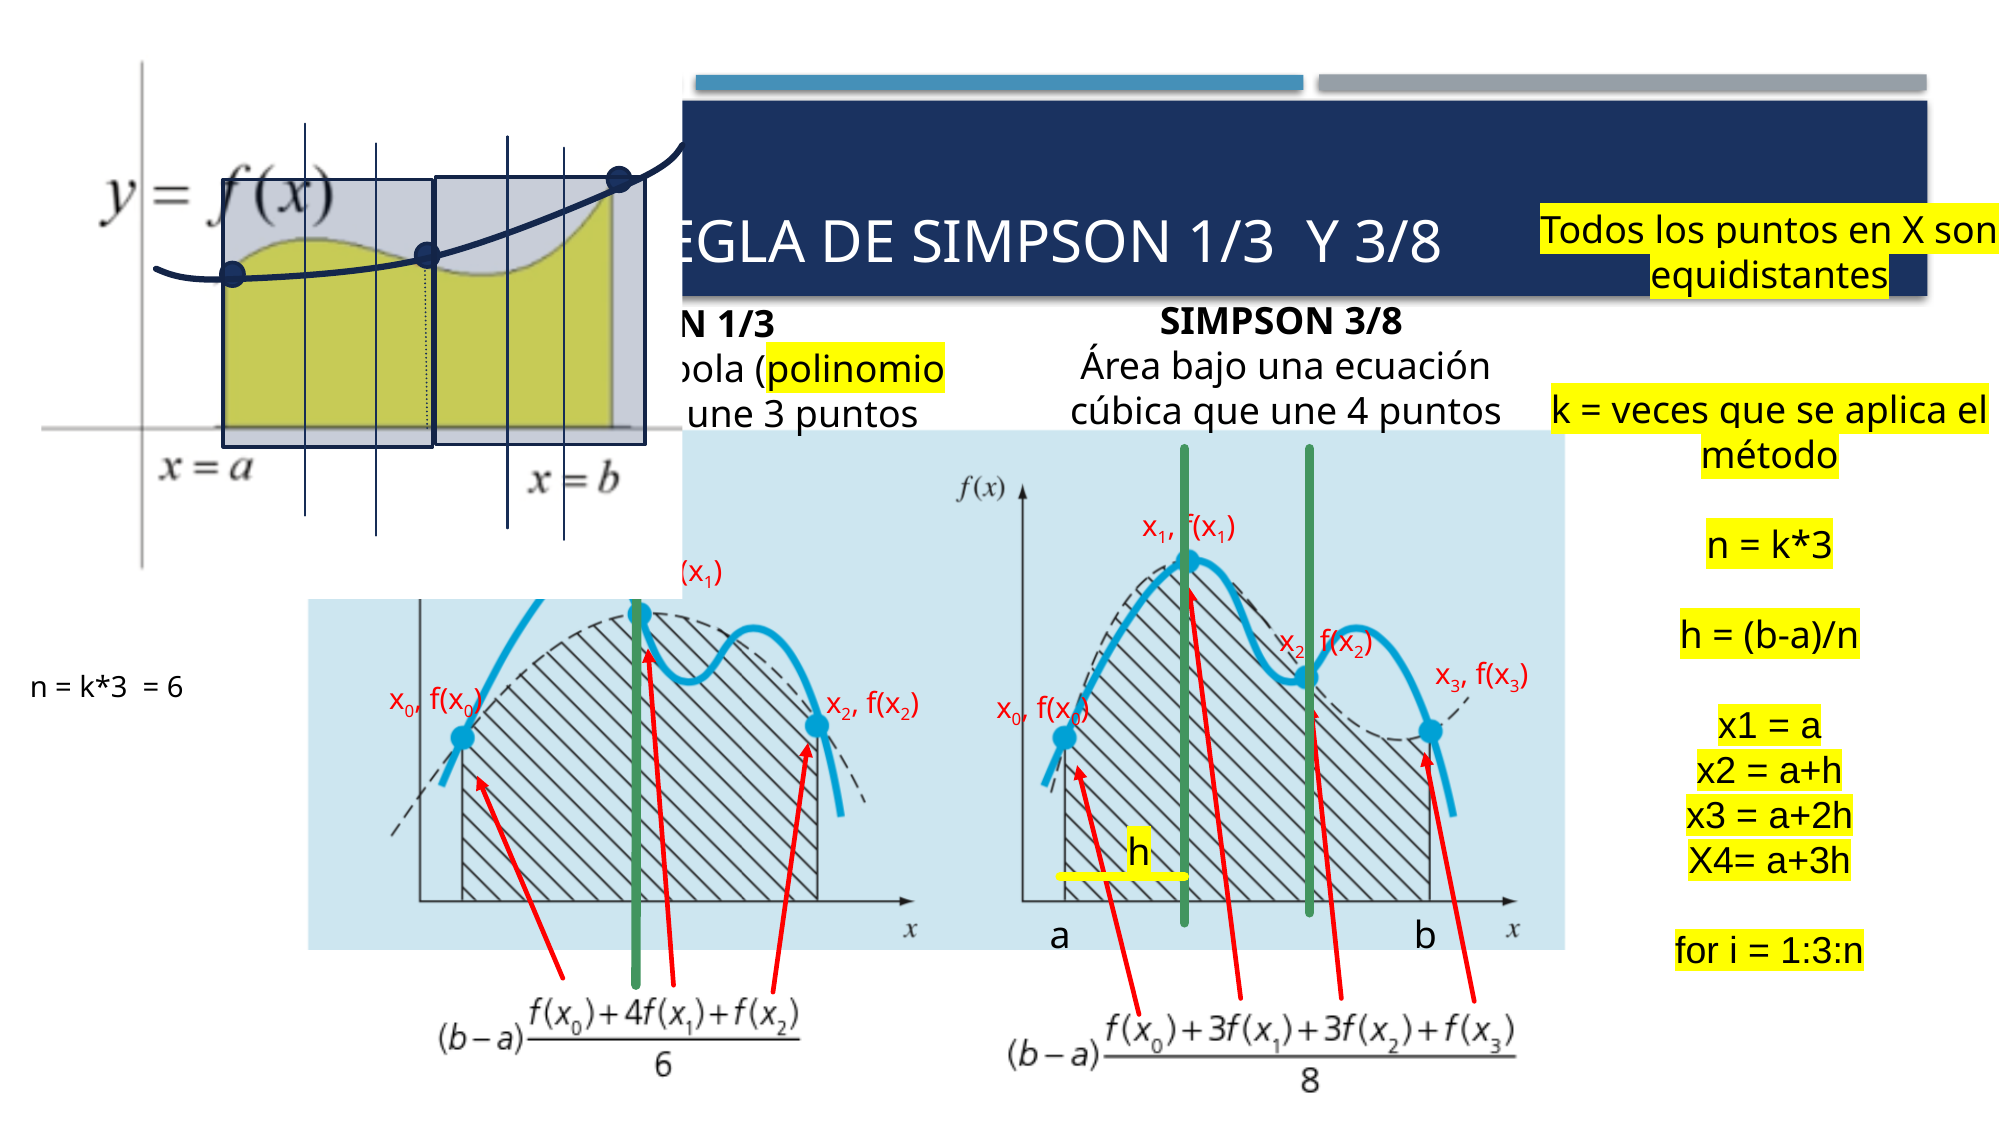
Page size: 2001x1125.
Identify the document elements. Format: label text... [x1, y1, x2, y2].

text_box Todos los puntos en X son equidistantes k = veces que se aplica el método n = k*3 h = (b-a)/n x1 = a x2 = a+h x3 = a+2h X4= a+3h for i = 1:3:n [1495, 198, 2000, 978]
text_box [284, 288, 1568, 1115]
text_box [0, 22, 683, 705]
title INTEGRACON POR REGLA DE Simpson 1/3 y 3/8 [690, 115, 1905, 282]
